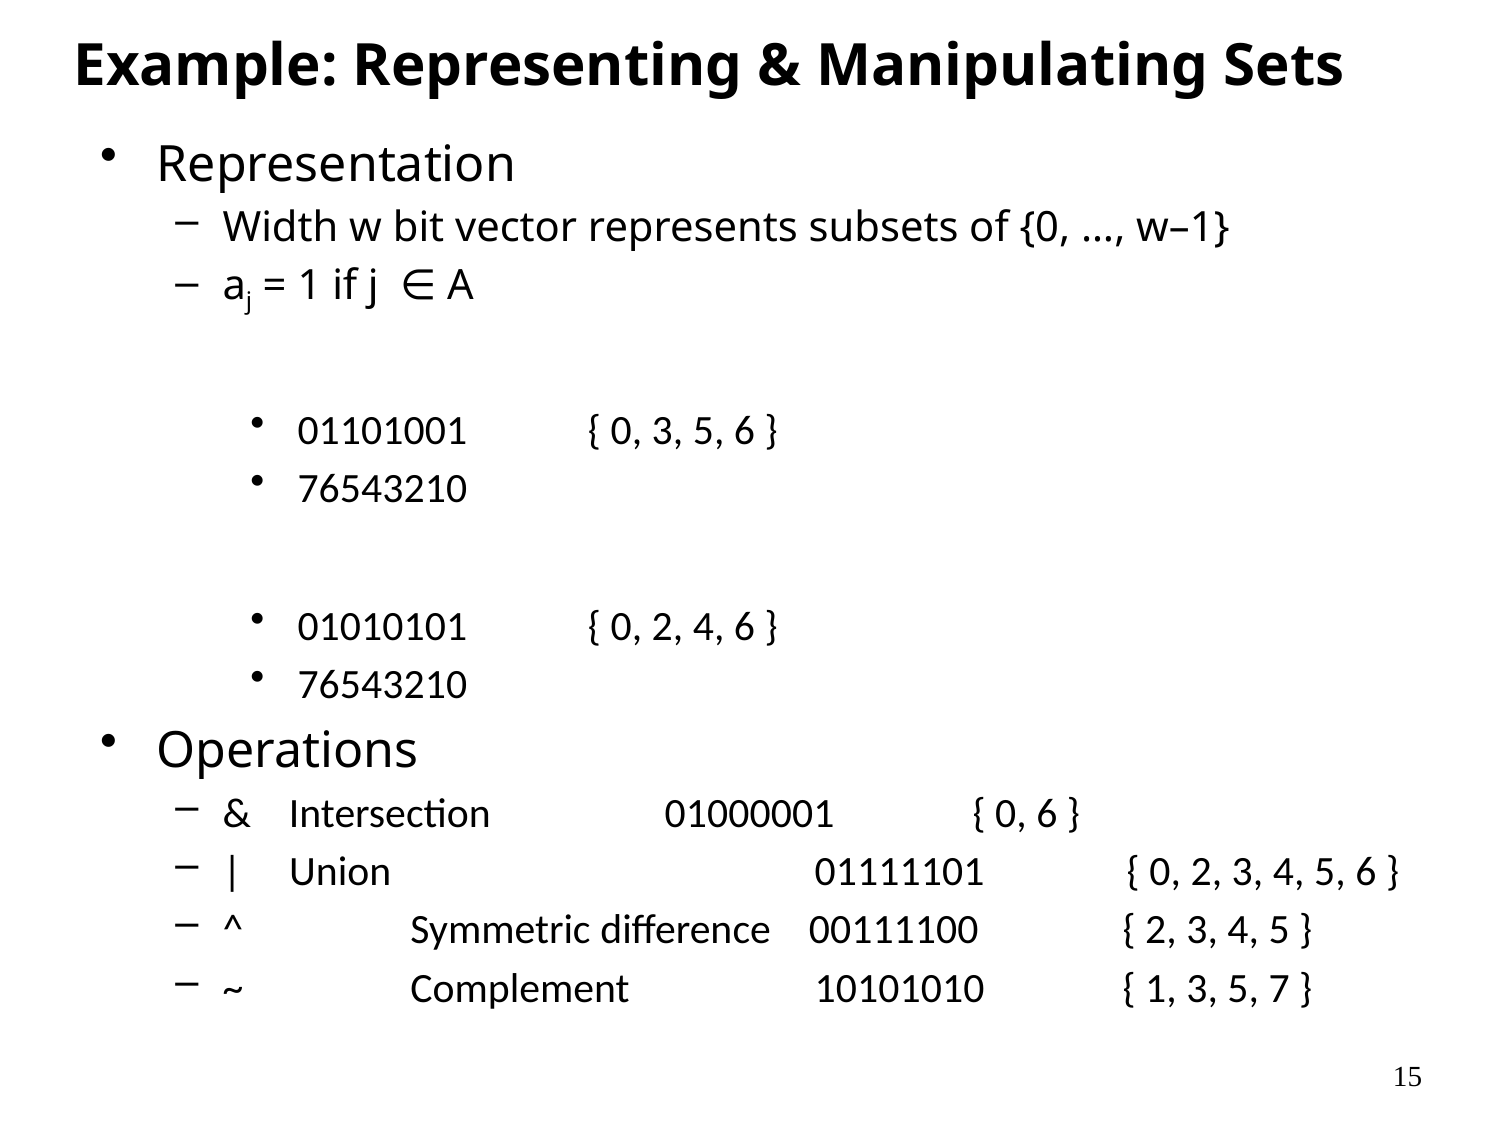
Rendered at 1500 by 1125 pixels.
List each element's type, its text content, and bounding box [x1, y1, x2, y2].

slide_number 15 [1224, 1049, 1438, 1092]
title Example: Representing & Manipulating Sets [58, 0, 1475, 125]
list Representation Width w bit vector represents subsets of {0, …, w–1} aj = 1 if j ∈ A 01101001 { 0, 3, 5, 6 } 76543210 01010101 { 0, 2, 4, 6 } 76543210 Operations & Intersection 01000001 { 0, 6 } | Union 01111101 { 0, 2, 3, 4, 5, 6 } ^ Symmetric difference 00111100 { 2, 3, 4, 5 } ~ Complement 10101010 { 1, 3, 5, 7 } [85, 123, 1448, 999]
